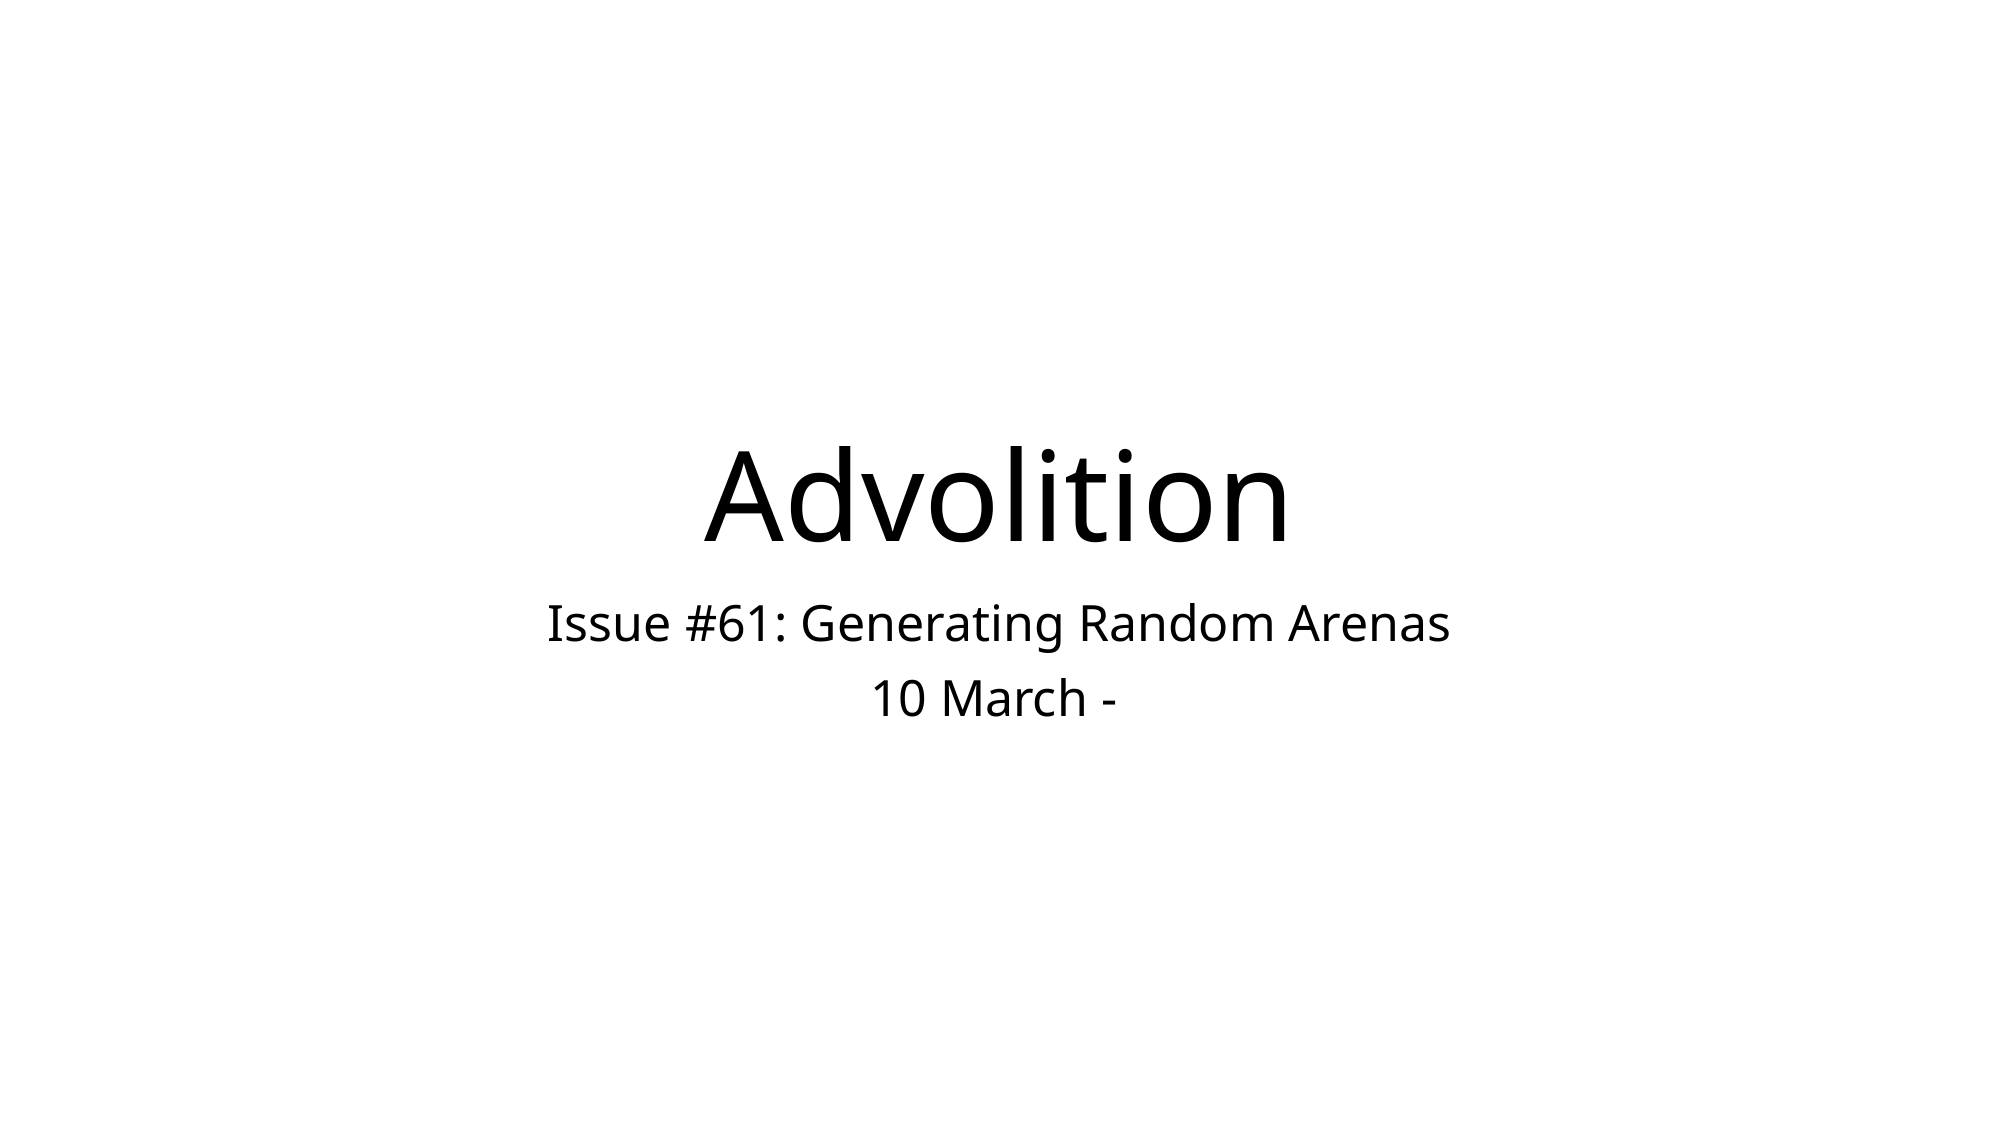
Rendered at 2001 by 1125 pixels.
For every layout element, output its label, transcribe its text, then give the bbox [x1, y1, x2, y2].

subtitle Issue #61: Generating Random Arenas 10 March - [249, 590, 1750, 863]
title Advolition [249, 184, 1750, 576]
